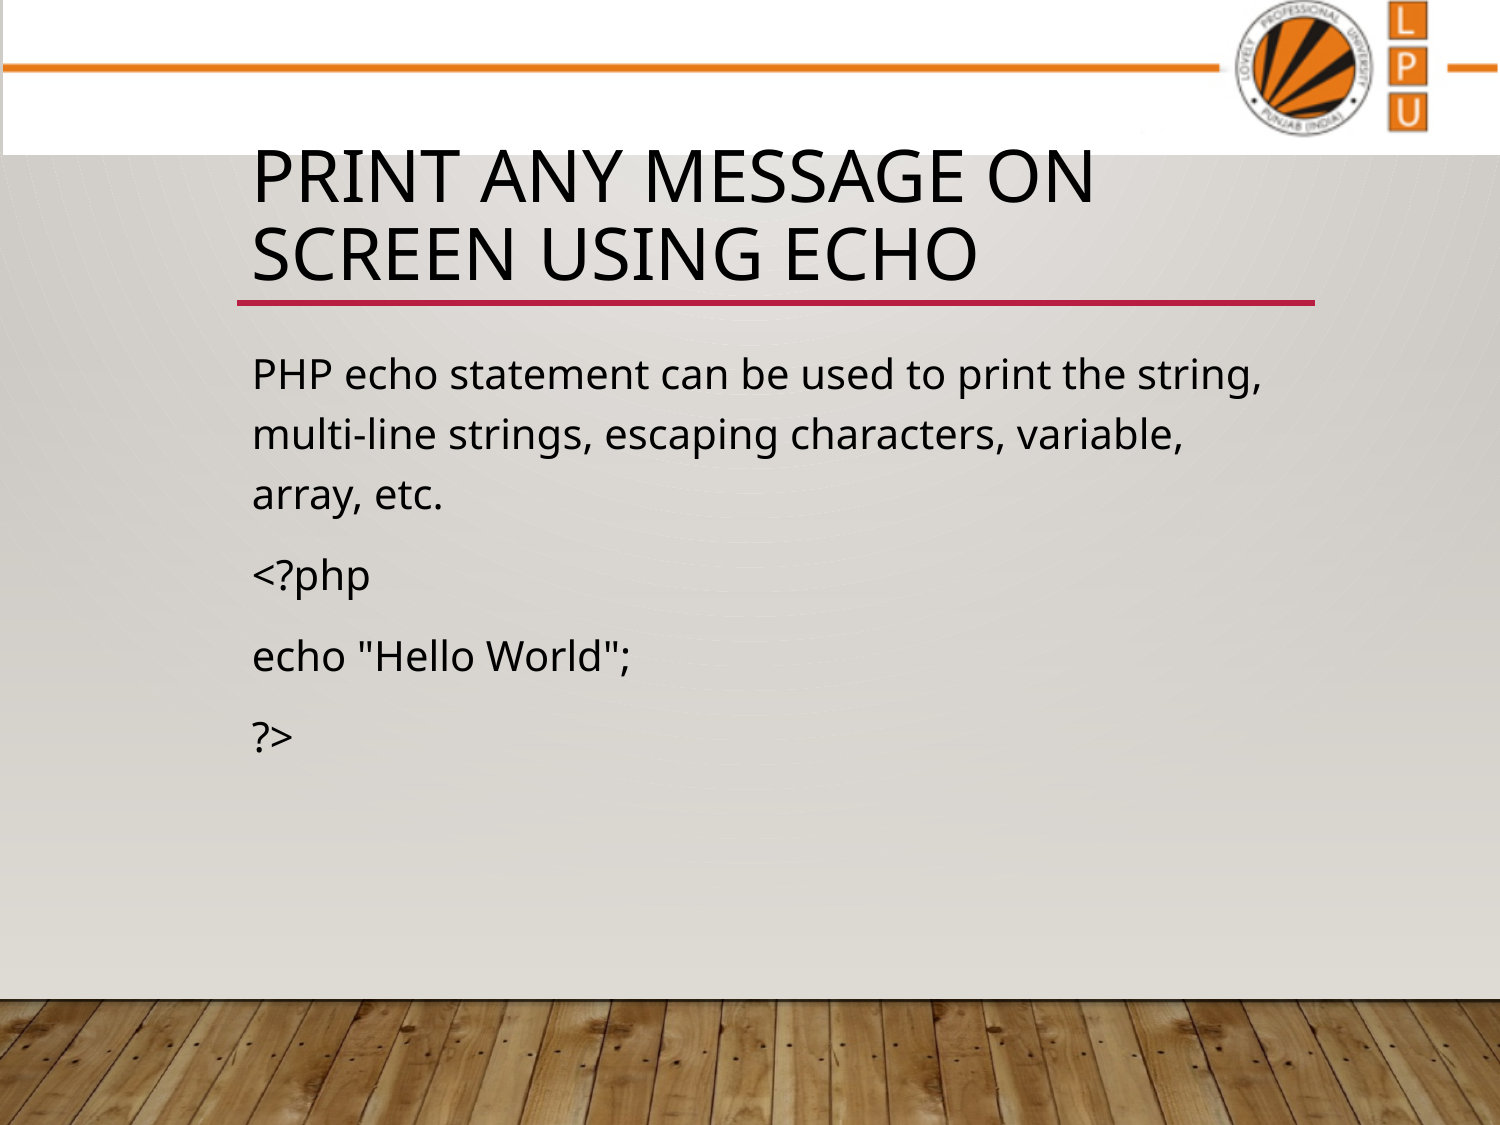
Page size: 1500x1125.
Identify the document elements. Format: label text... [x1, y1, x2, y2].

picture [0, 999, 1500, 1125]
list PHP echo statement can be used to print the string, multi-line strings, escaping characters, variable, array, etc. <?php echo "Hello World"; ?> [236, 330, 1315, 897]
title Print any message on screen using echo [236, 131, 1315, 305]
picture [3, 0, 1500, 155]
